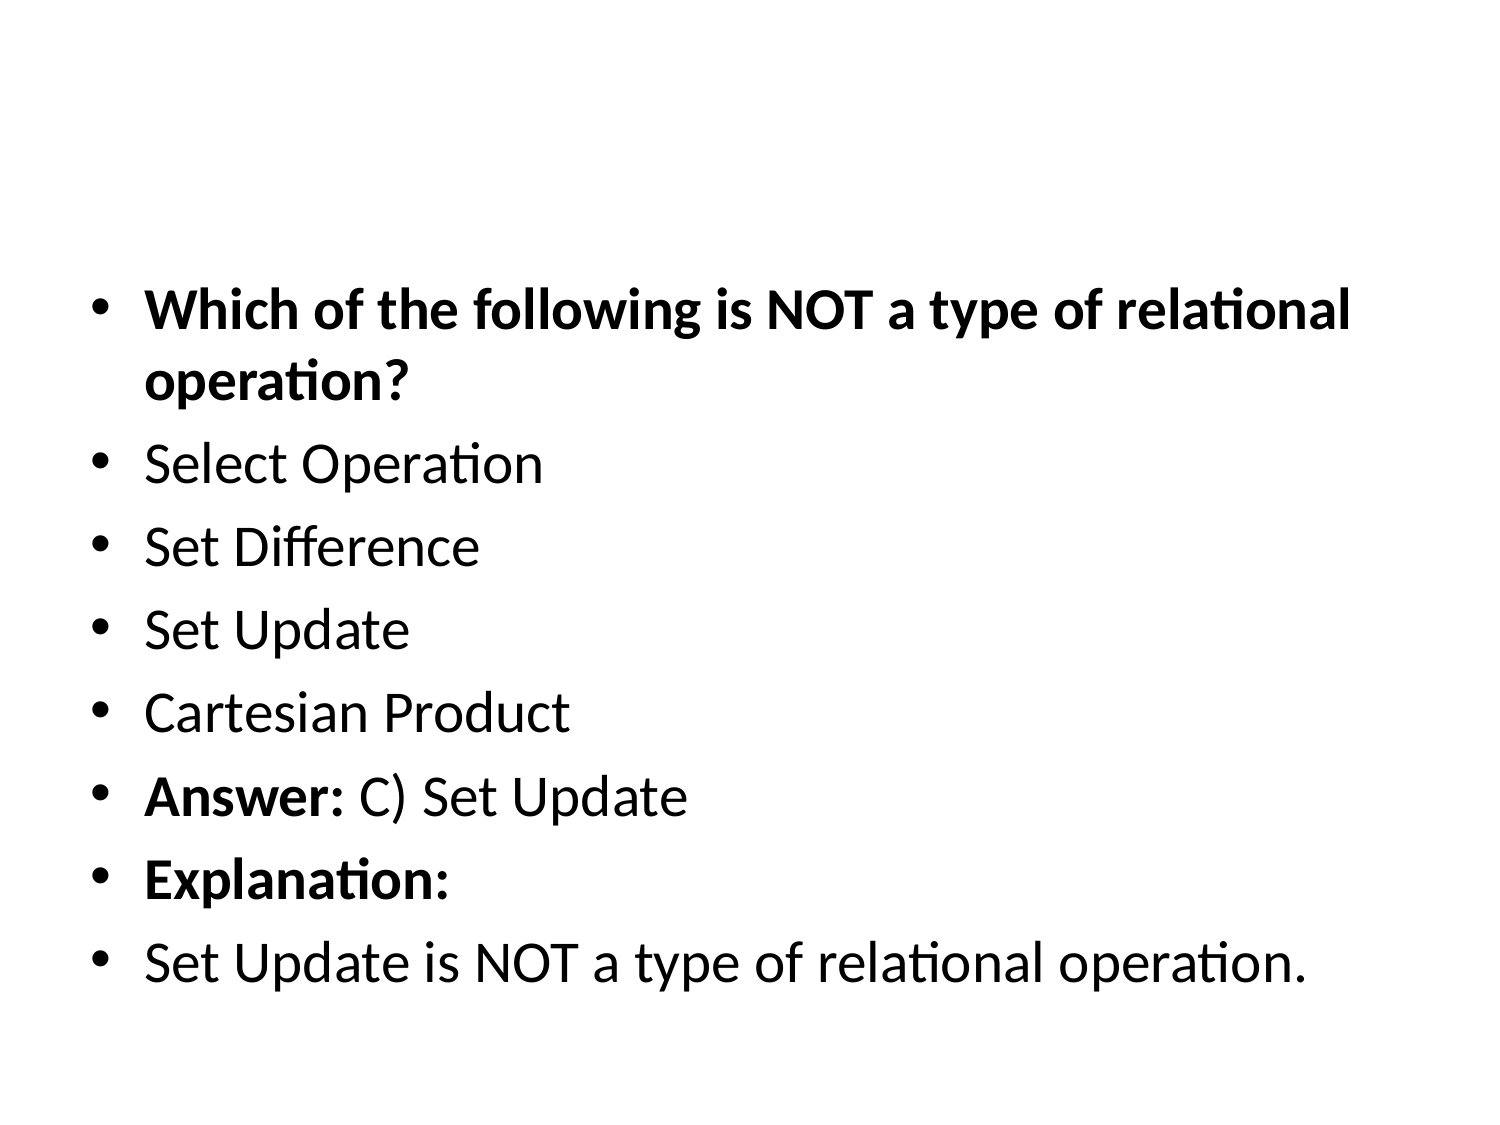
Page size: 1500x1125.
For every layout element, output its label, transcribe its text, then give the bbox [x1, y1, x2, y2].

list Which of the following is NOT a type of relational operation? Select Operation Set Difference Set Update Cartesian Product Answer: C) Set Update Explanation: Set Update is NOT a type of relational operation. [75, 262, 1425, 1005]
